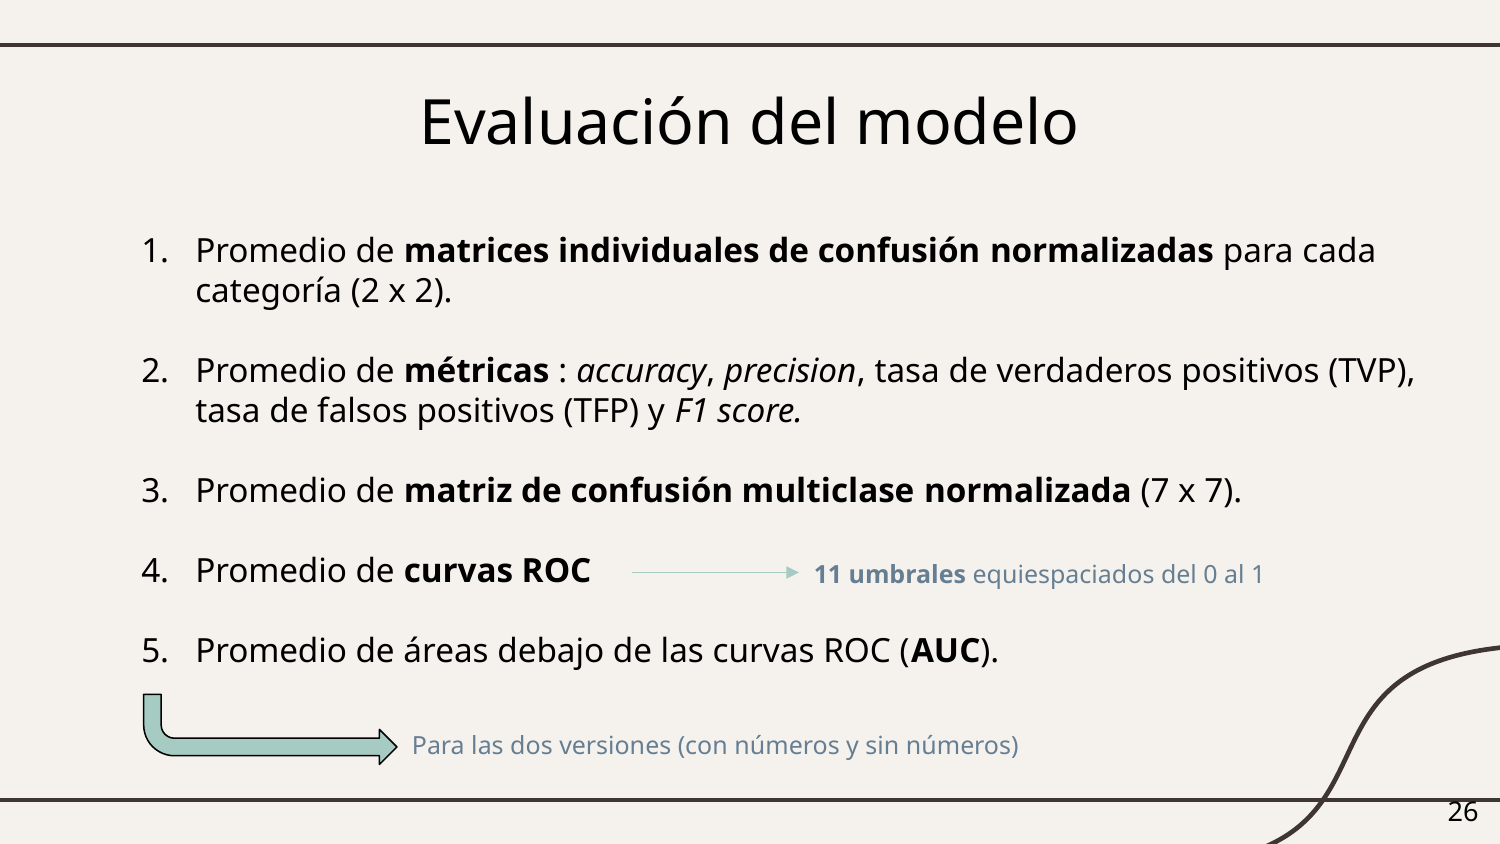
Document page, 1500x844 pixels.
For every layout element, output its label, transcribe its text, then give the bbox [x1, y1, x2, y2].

text_box 11 umbrales equiespaciados del 0 al 1 [798, 539, 1324, 605]
title Evaluación del modelo [284, 72, 1216, 167]
slide_number ‹#› [1403, 779, 1494, 844]
text_box [143, 694, 396, 765]
text_box Promedio de matrices individuales de confusión normalizadas para cada categoría (2 x 2). Promedio de métricas : accuracy, precision, tasa de verdaderos positivos (TVP), tasa de falsos positivos (TFP) y F1 score. Promedio de matriz de confusión multiclase normalizada (7 x 7). Promedio de curvas ROC Promedio de áreas debajo de las curvas ROC (AUC). [105, 214, 1435, 684]
text_box Para las dos versiones (con números y sin números) [396, 714, 1119, 775]
